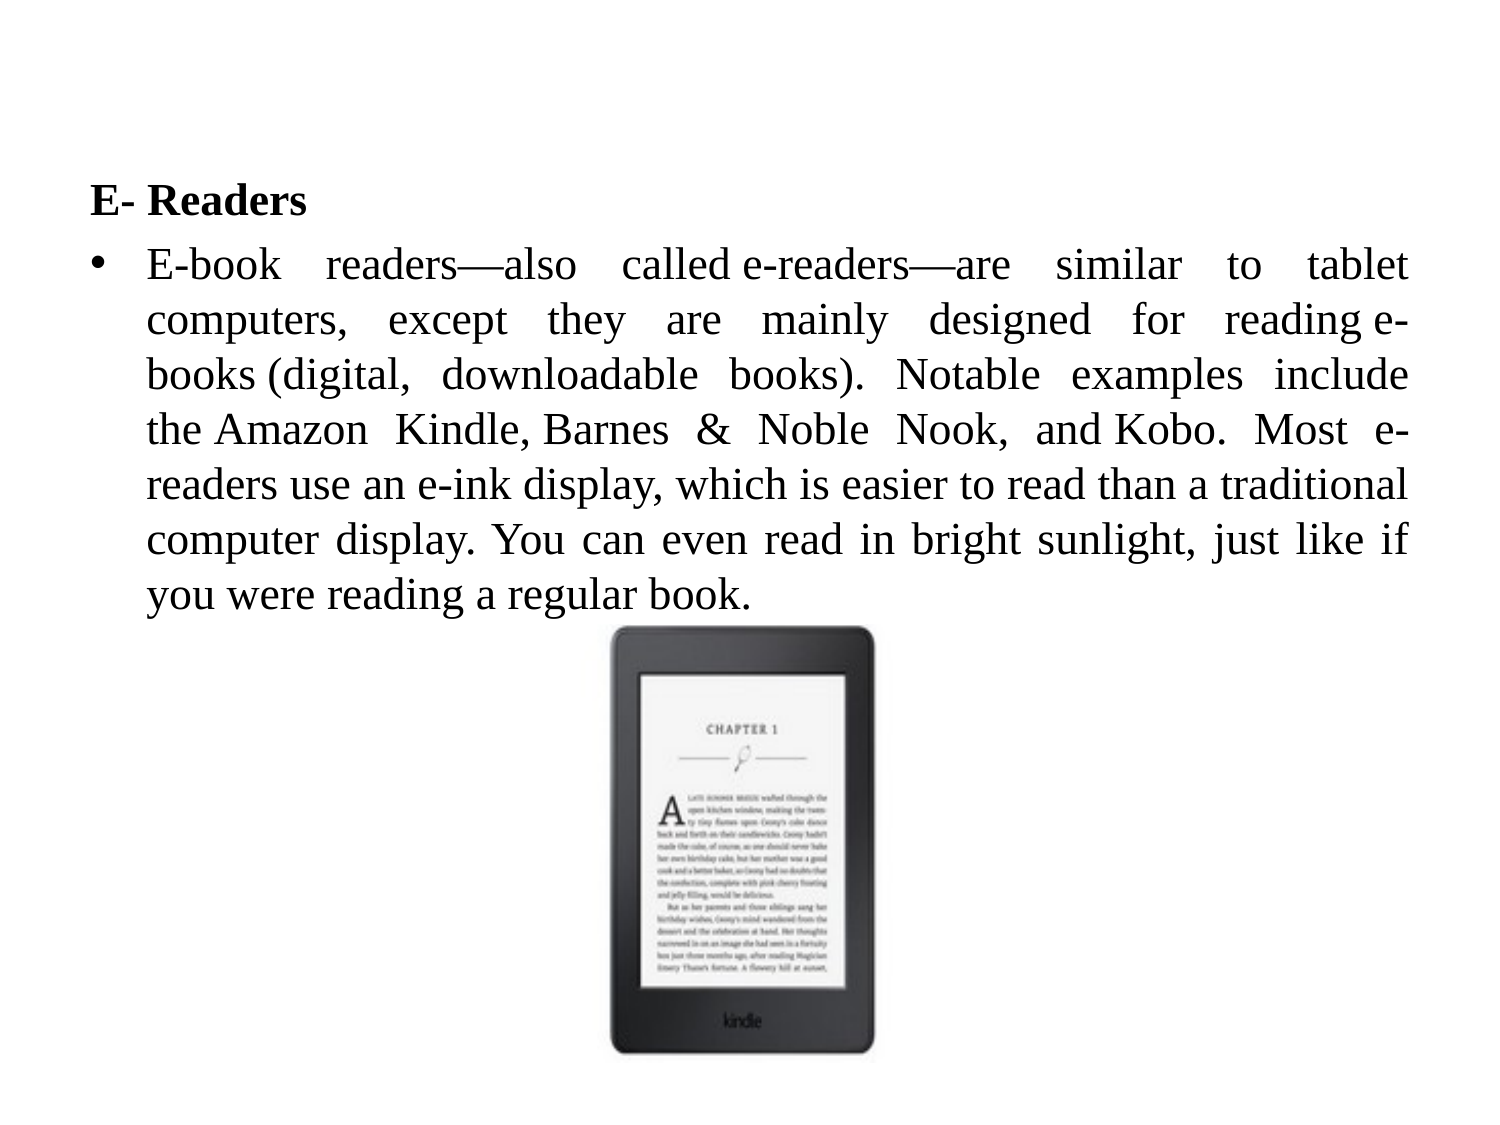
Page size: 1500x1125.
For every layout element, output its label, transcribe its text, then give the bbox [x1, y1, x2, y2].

list E- Readers E-book readers—also called e-readers—are similar to tablet computers, except they are mainly designed for reading e-books (digital, downloadable books). Notable examples include the Amazon Kindle, Barnes & Noble Nook, and Kobo. Most e-readers use an e-ink display, which is easier to read than a traditional computer display. You can even read in bright sunlight, just like if you were reading a regular book. [75, 162, 1425, 1005]
picture [549, 624, 938, 1063]
